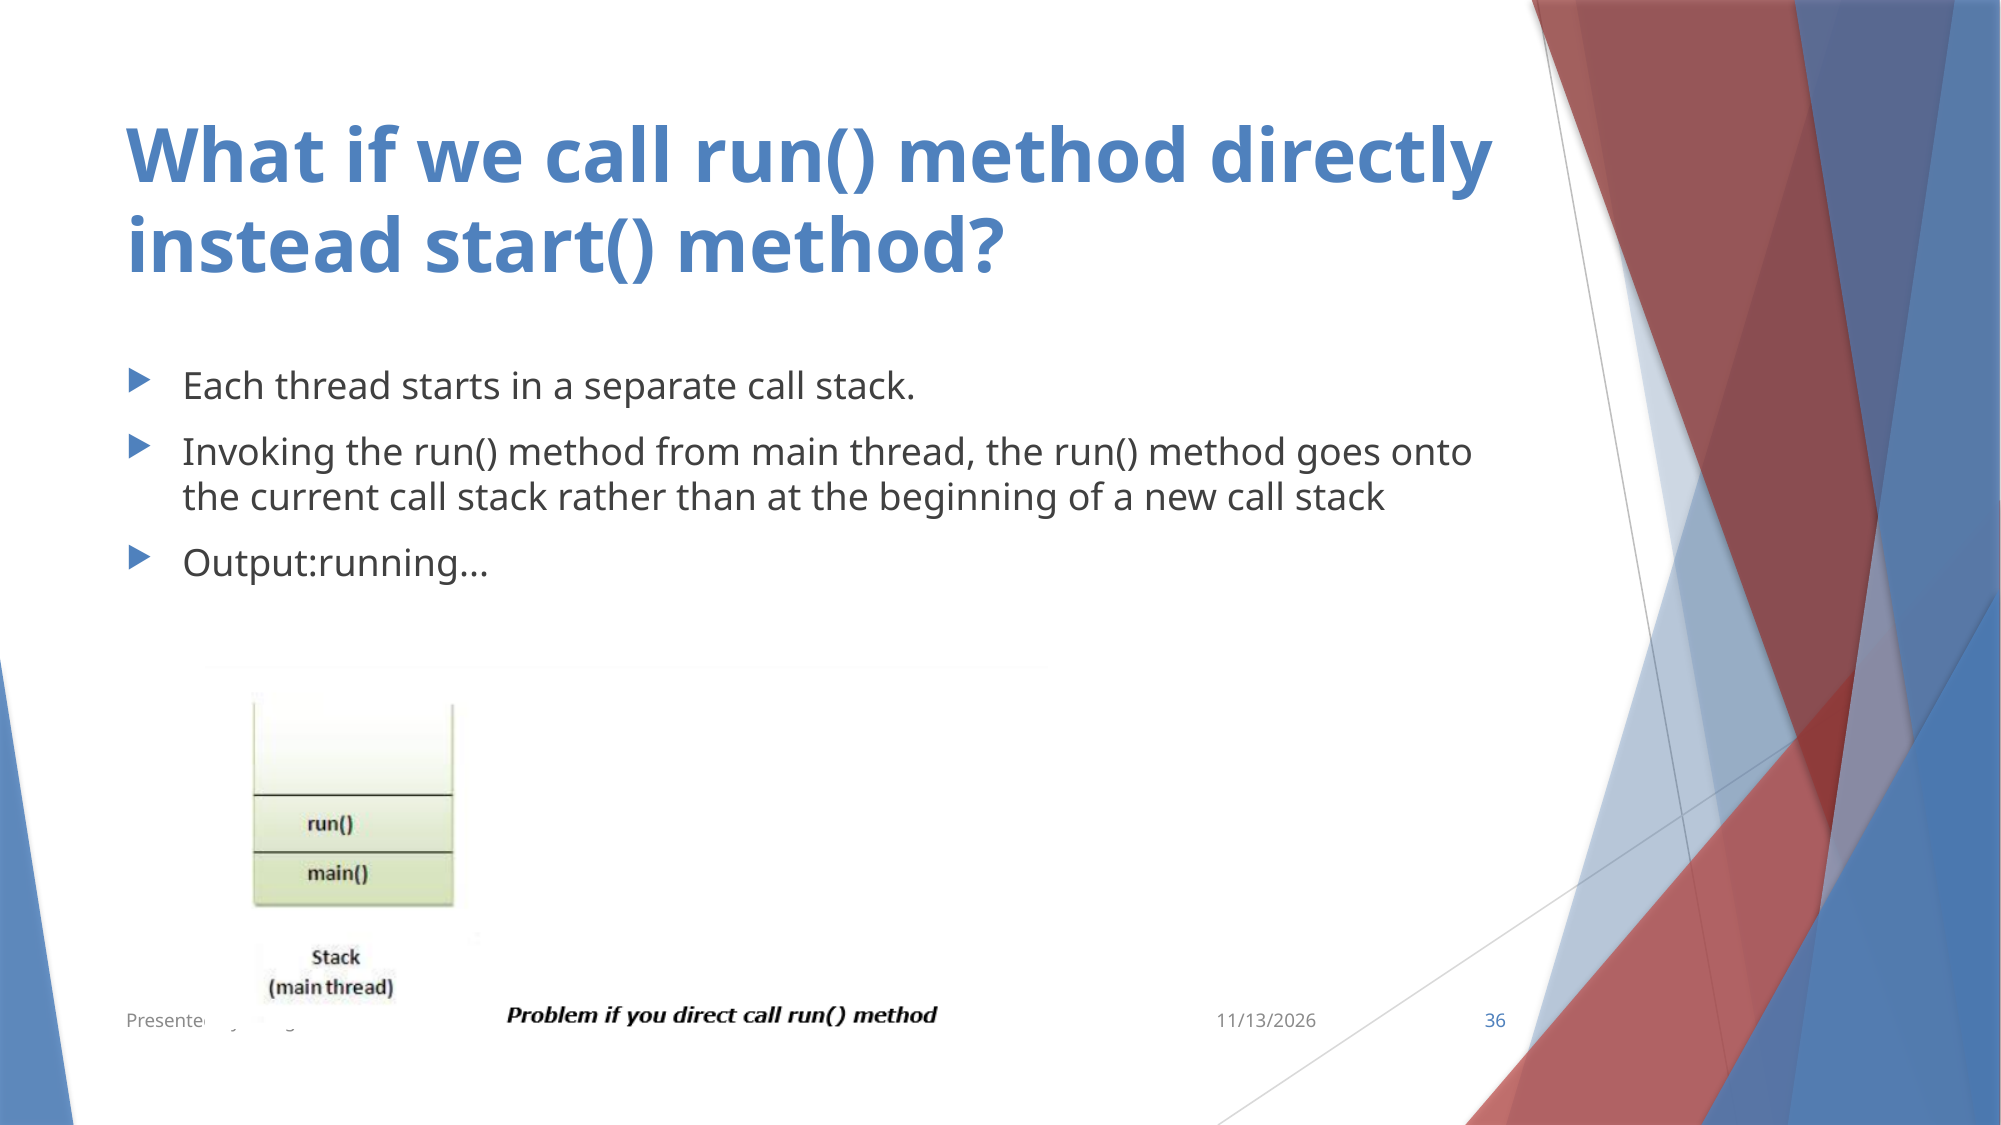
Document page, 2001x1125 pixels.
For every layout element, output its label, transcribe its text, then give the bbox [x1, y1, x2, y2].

title What if we call run() method directly instead start() method? [111, 99, 1522, 317]
list Each thread starts in a separate call stack. Invoking the run() method from main thread, the run() method goes onto the current call stack rather than at the beginning of a new call stack Output:running... [111, 354, 1522, 992]
slide_number 36 [1409, 991, 1522, 1051]
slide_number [1181, 991, 1332, 1051]
picture [205, 665, 1048, 1030]
footer Presented by MangaRao [111, 991, 1145, 1051]
